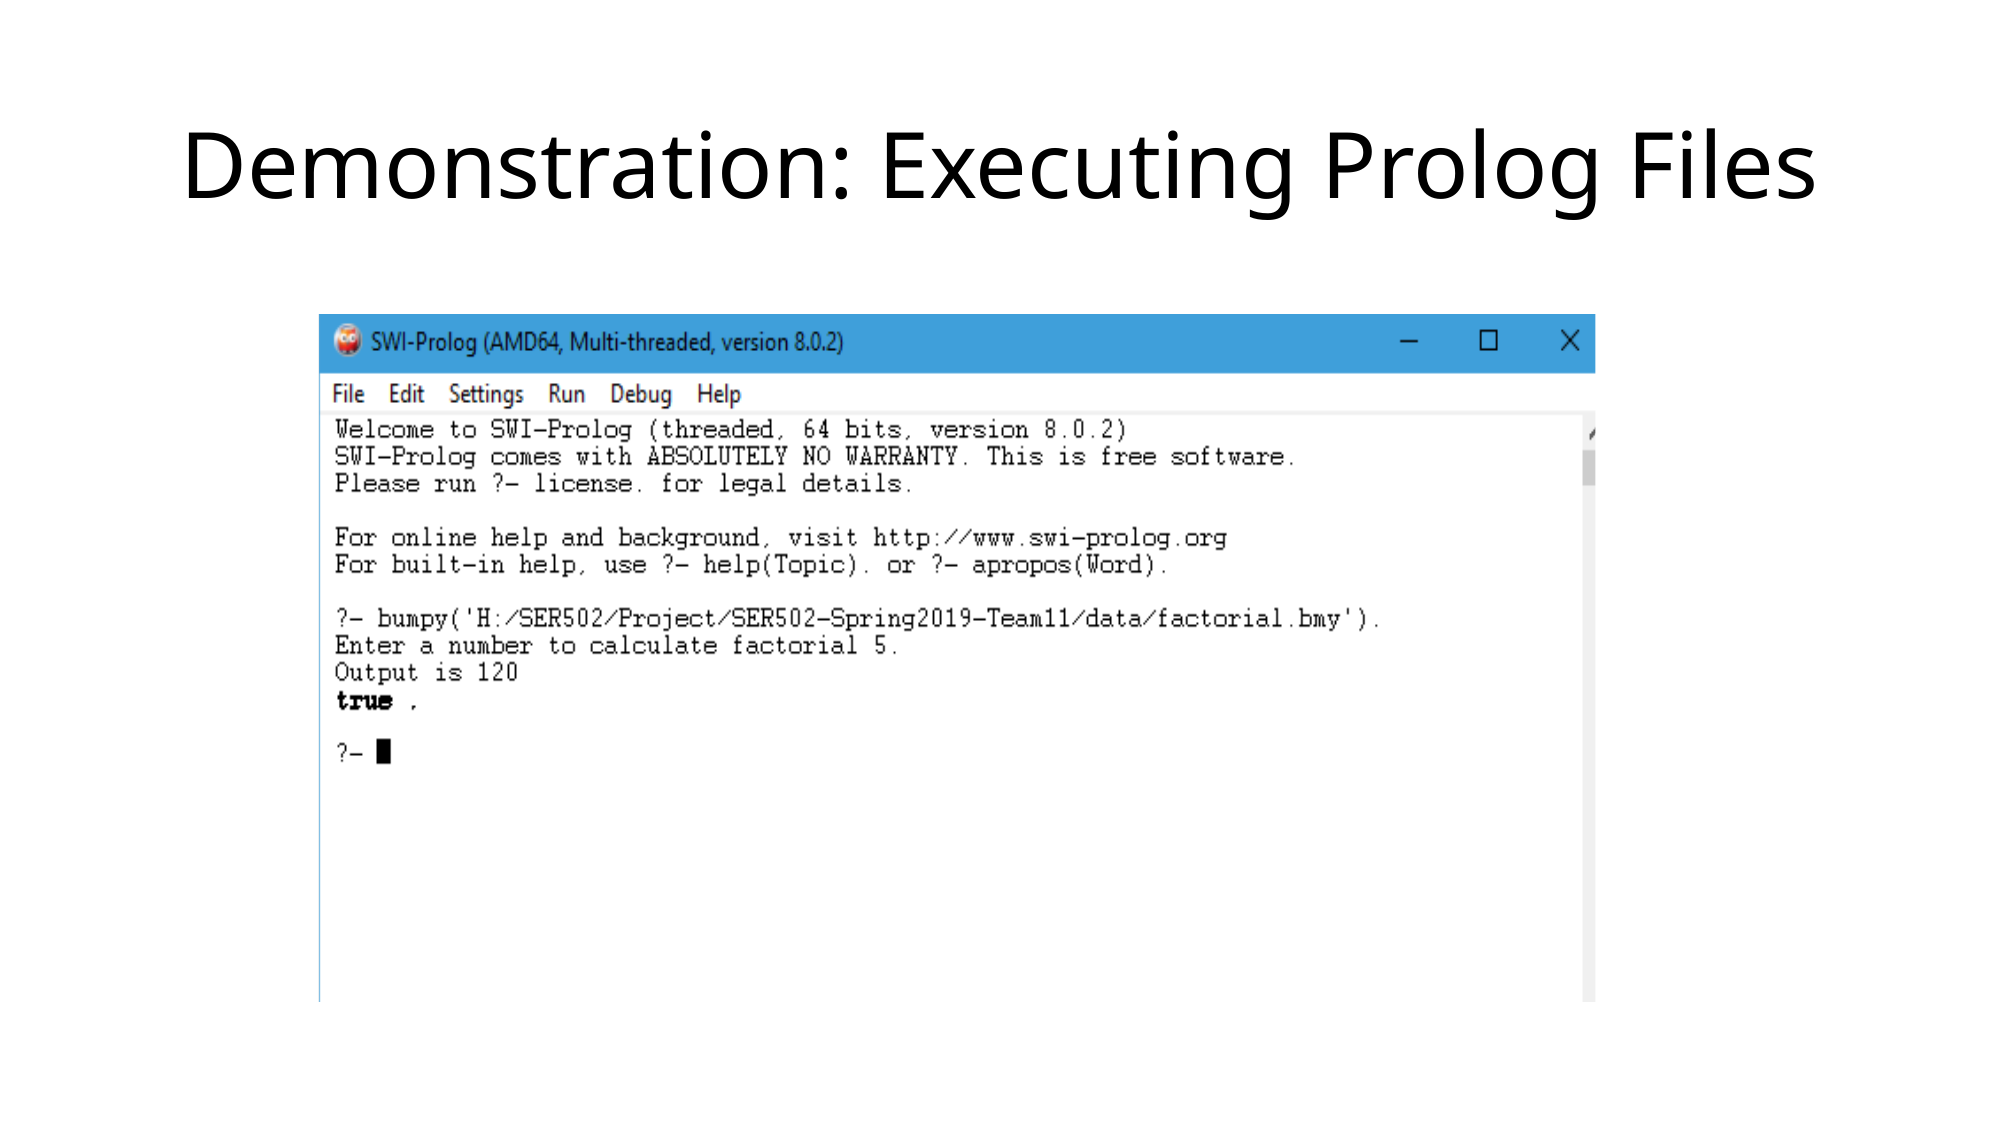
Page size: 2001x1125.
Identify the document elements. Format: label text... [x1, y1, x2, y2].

title Demonstration: Executing Prolog Files [137, 59, 1863, 278]
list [318, 313, 1596, 1002]
